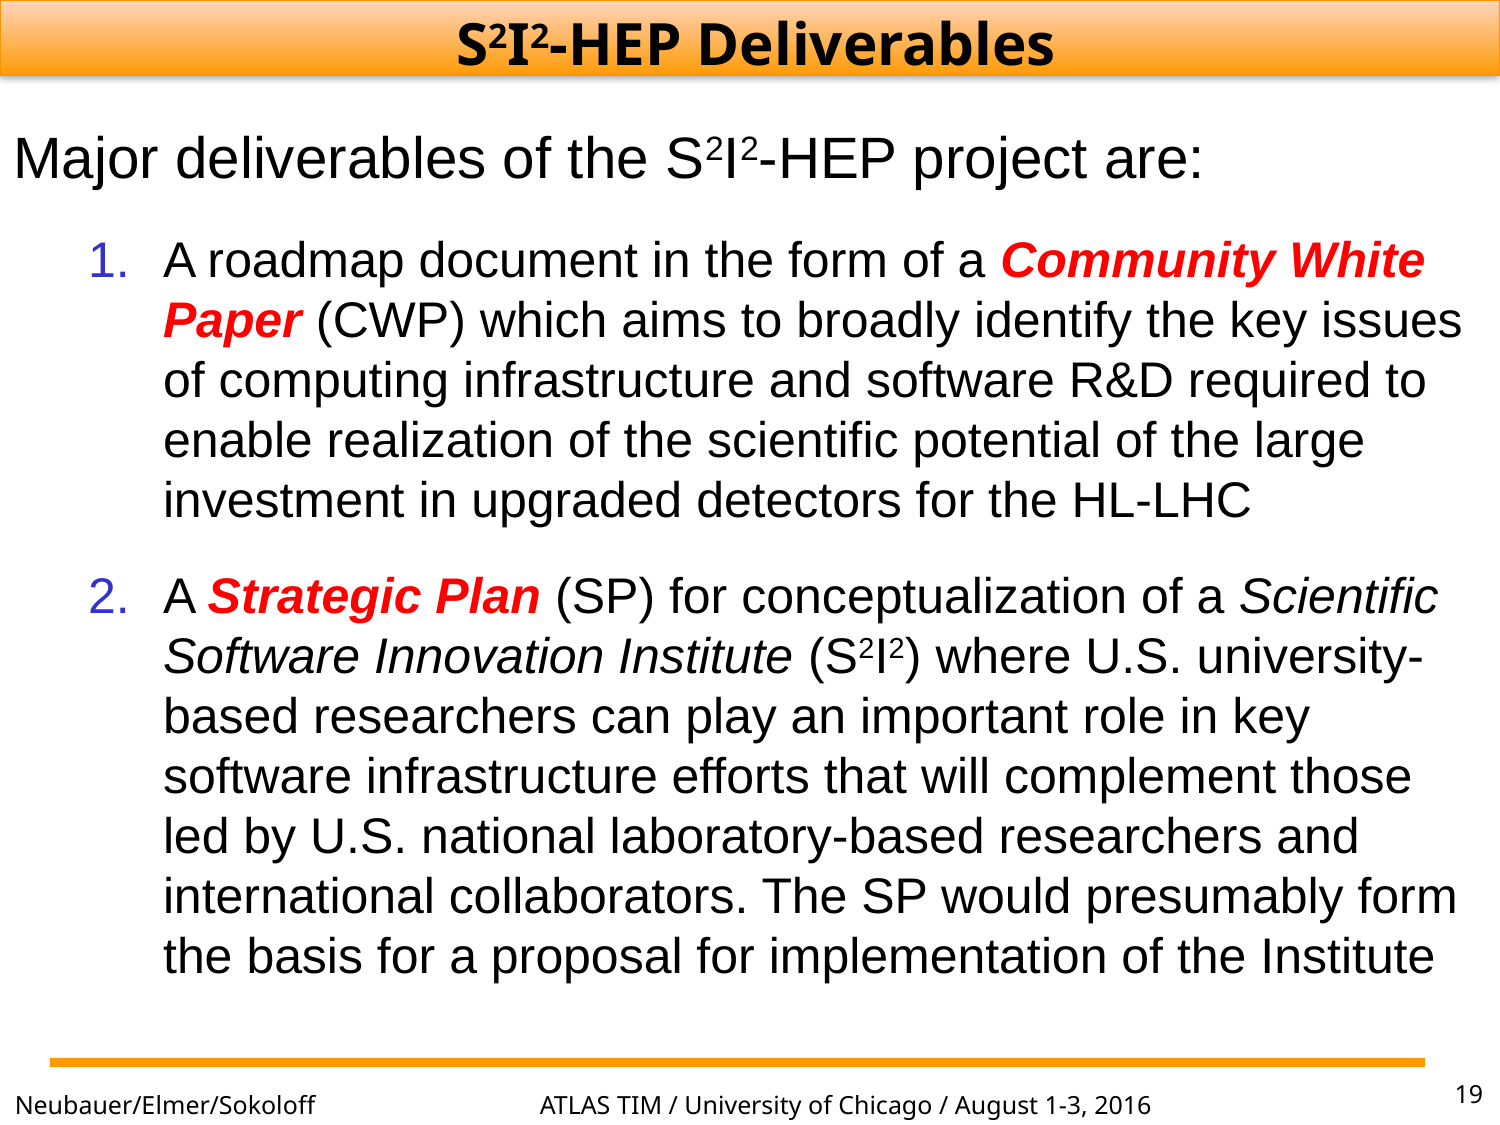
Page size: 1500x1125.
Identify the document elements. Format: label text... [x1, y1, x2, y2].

slide_number Neubauer/Elmer/Sokoloff [0, 1081, 438, 1122]
slide_number 19 [1385, 1071, 1498, 1122]
list Major deliverables of the S2I2-HEP project are: A roadmap document in the form of a Community White Paper (CWP) which aims to broadly identify the key issues of computing infrastructure and software R&D required to enable realization of the scientific potential of the large investment in upgraded detectors for the HL-LHC A Strategic Plan (SP) for conceptualization of a Scientific Software Innovation Institute (S2I2) where U.S. university-based researchers can play an important role in key software infrastructure efforts that will complement those led by U.S. national laboratory-based researchers and international collaborators. The SP would presumably form the basis for a proposal for implementation of the Institute [0, 112, 1497, 963]
footer ATLAS TIM / University of Chicago / August 1-3, 2016 [525, 1081, 1275, 1122]
text_box S2I2-HEP Deliverables [74, 0, 1438, 85]
